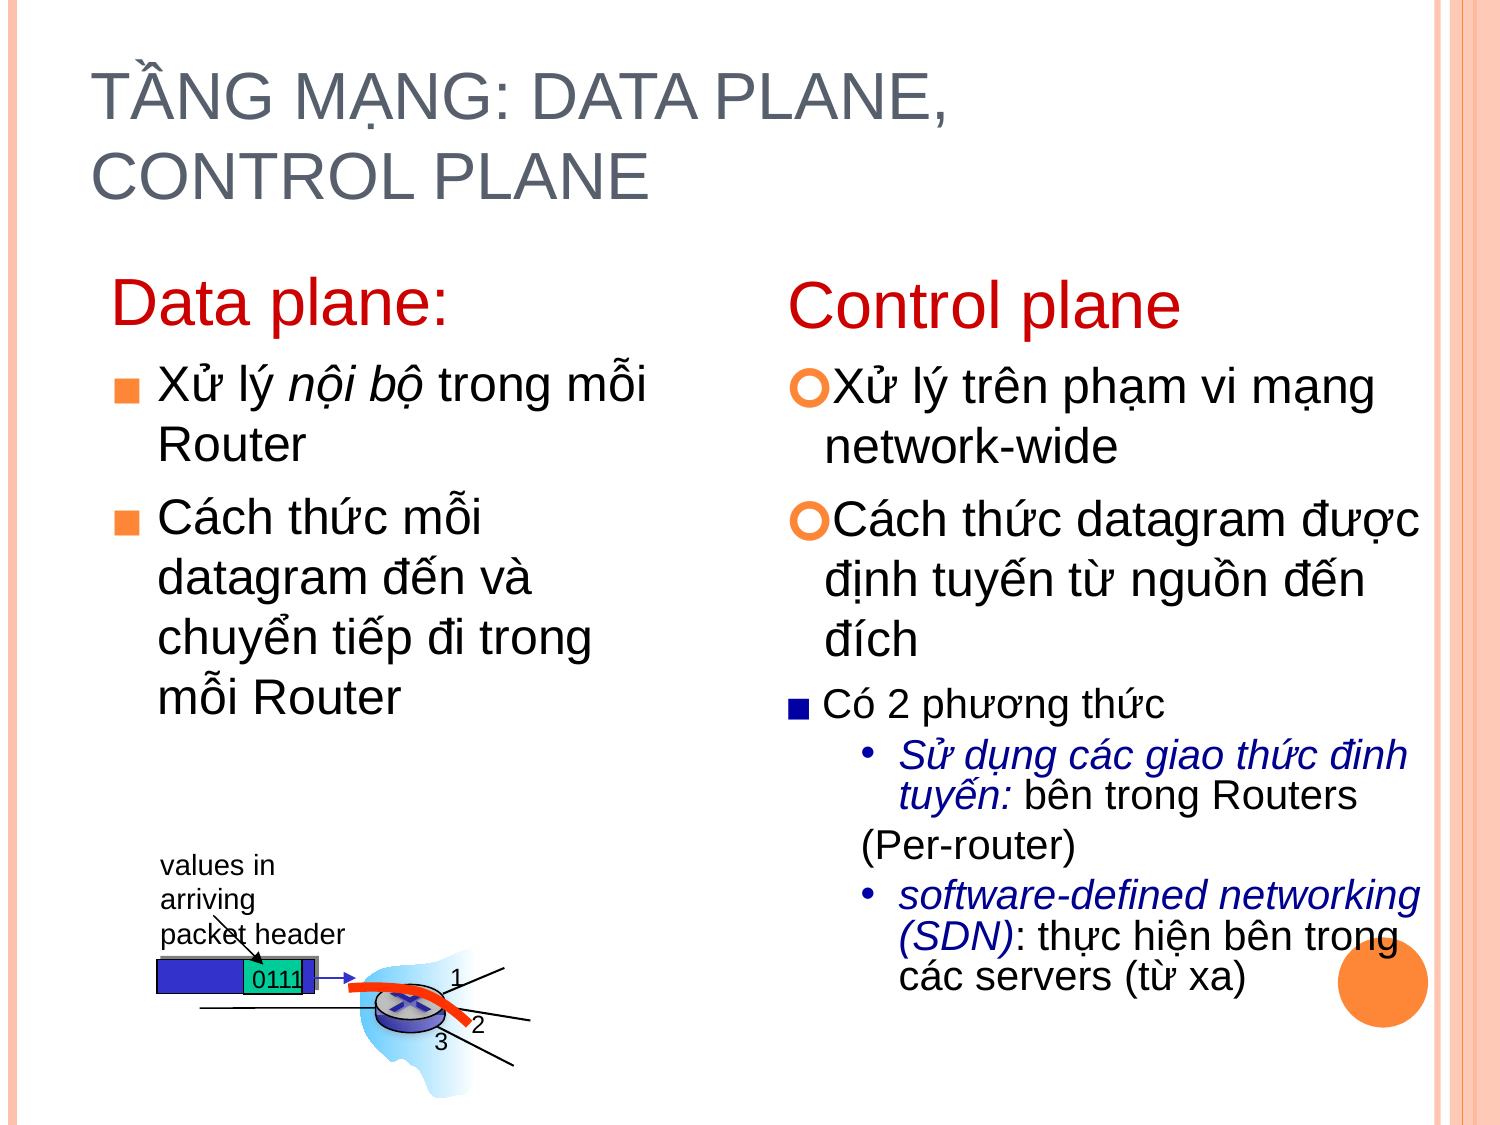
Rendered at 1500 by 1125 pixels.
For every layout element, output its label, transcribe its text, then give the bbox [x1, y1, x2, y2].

text_box Có 2 phương thức Sử dụng các giao thức đinh tuyến: bên trong Routers (Per-router) software-defined networking (SDN): thực hiện bên trong các servers (từ xa) [769, 679, 1447, 1024]
title Tầng Mạng: data plane, control plane [75, 45, 1300, 233]
list Data plane: Xử lý nội bộ trong mỗi Router Cách thức mỗi datagram đến và chuyển tiếp đi trong mỗi Router [95, 251, 664, 966]
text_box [145, 837, 594, 1099]
list Control plane Xử lý trên phạm vi mạng network-wide Cách thức datagram được định tuyến từ nguồn đến đích [772, 253, 1450, 1011]
